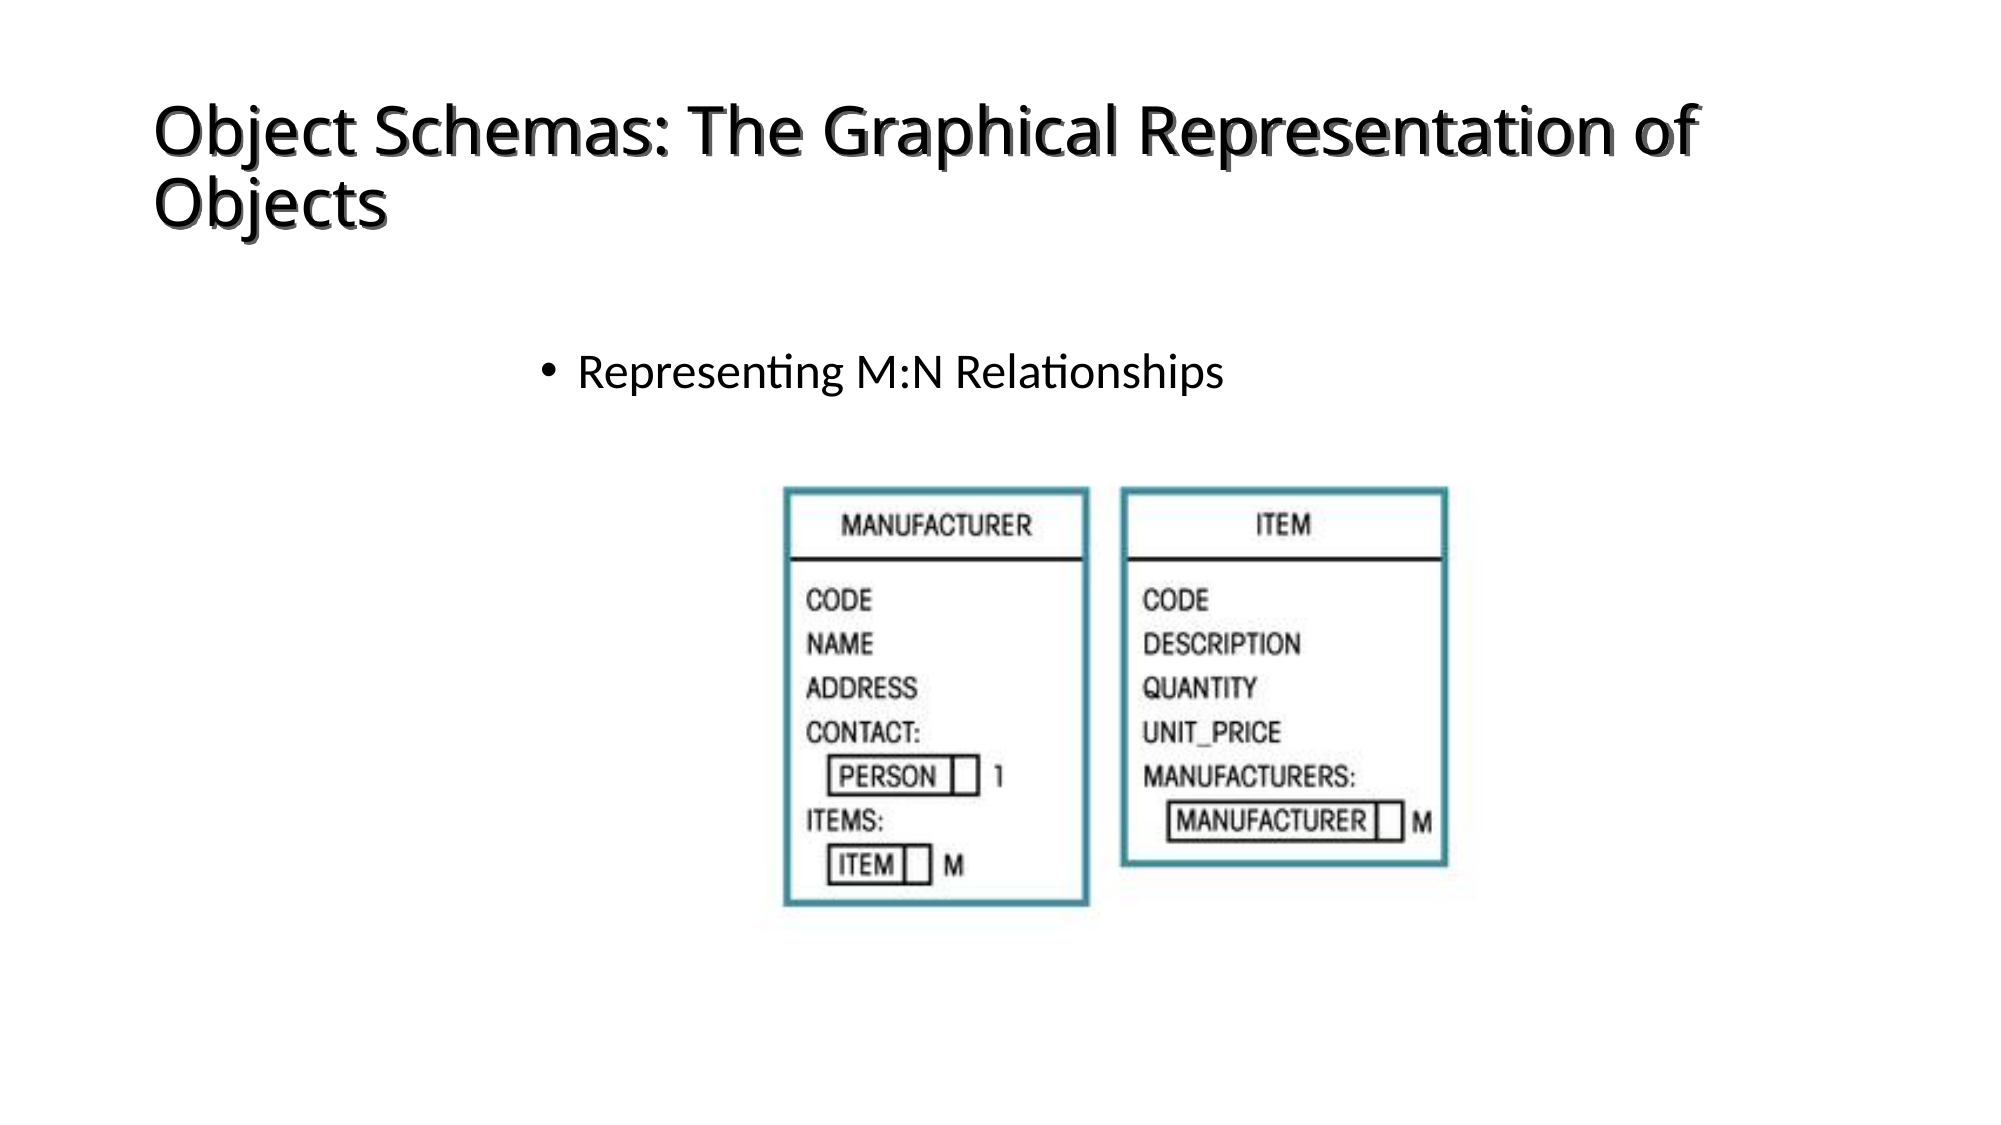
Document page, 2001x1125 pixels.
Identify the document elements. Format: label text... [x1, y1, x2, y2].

picture [649, 412, 1594, 931]
title Object Schemas: The Graphical Representation of Objects [137, 59, 1863, 278]
list Representing M:N Relationships [525, 337, 1675, 438]
